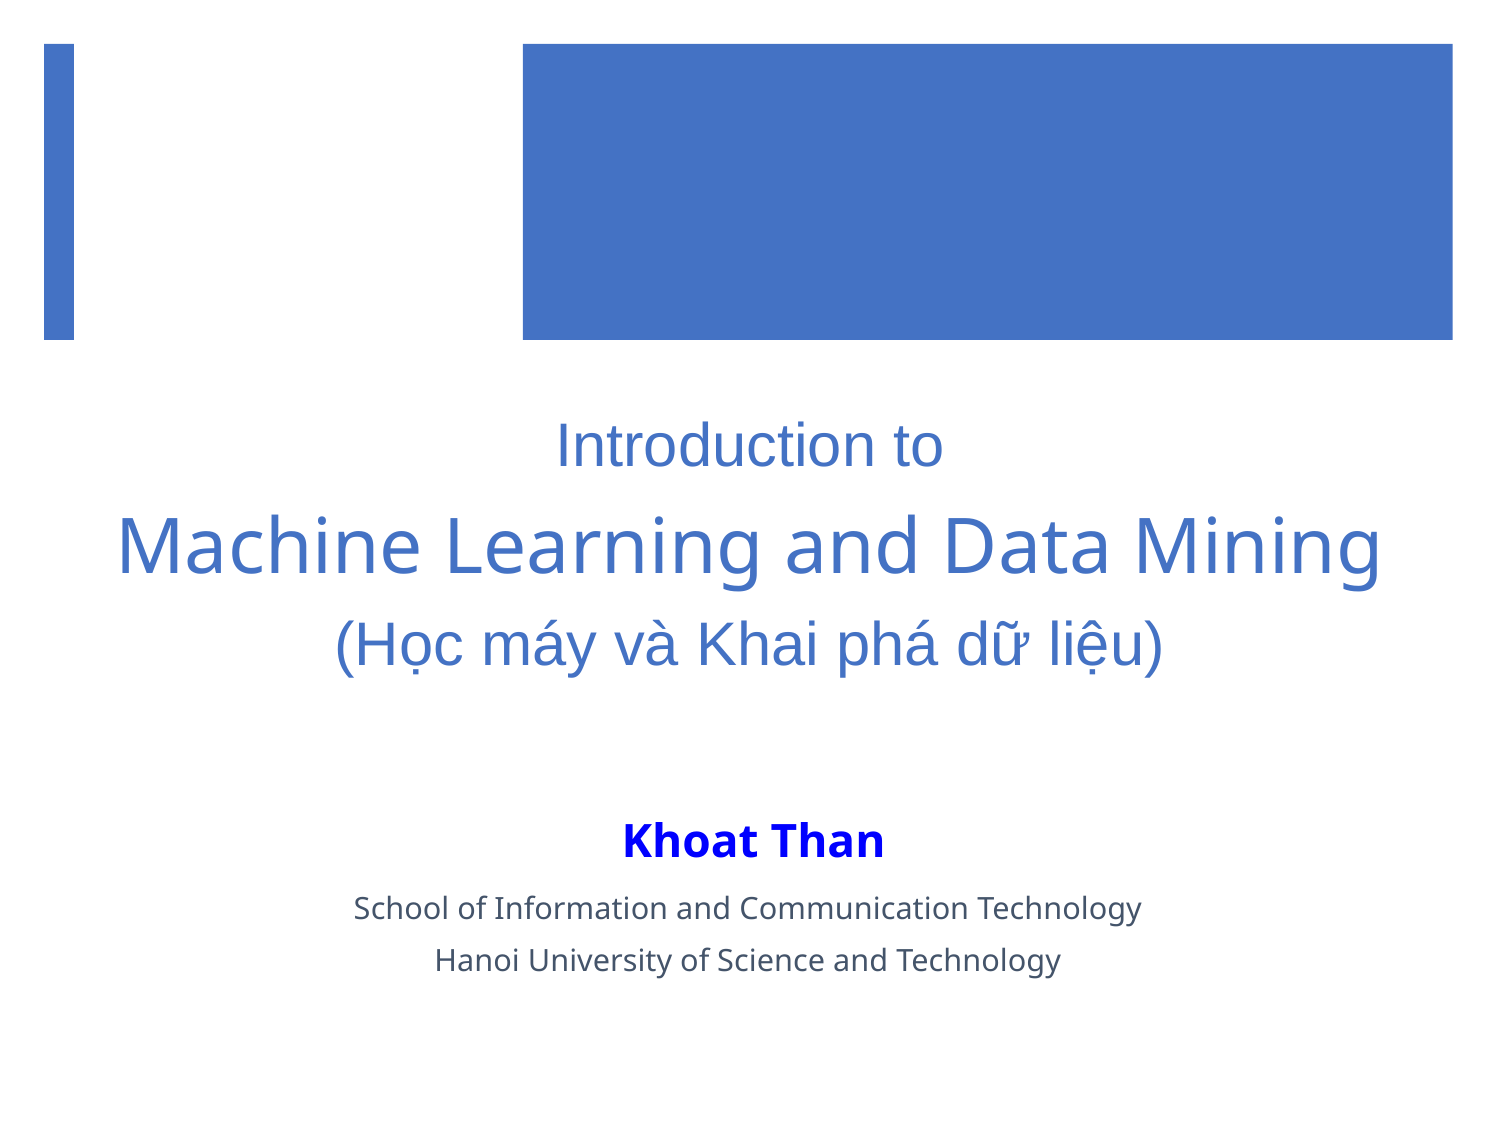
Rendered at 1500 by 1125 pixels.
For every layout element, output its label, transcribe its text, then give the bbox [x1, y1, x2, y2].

title Introduction to Machine Learning and Data Mining (Học máy và Khai phá dữ liệu) [57, 424, 1443, 644]
text_box School of Information and Communication Technology Hanoi University of Science and Technology [126, 867, 1369, 1075]
text_box [0, 340, 1500, 688]
subtitle Khoat Than [138, 781, 1369, 867]
